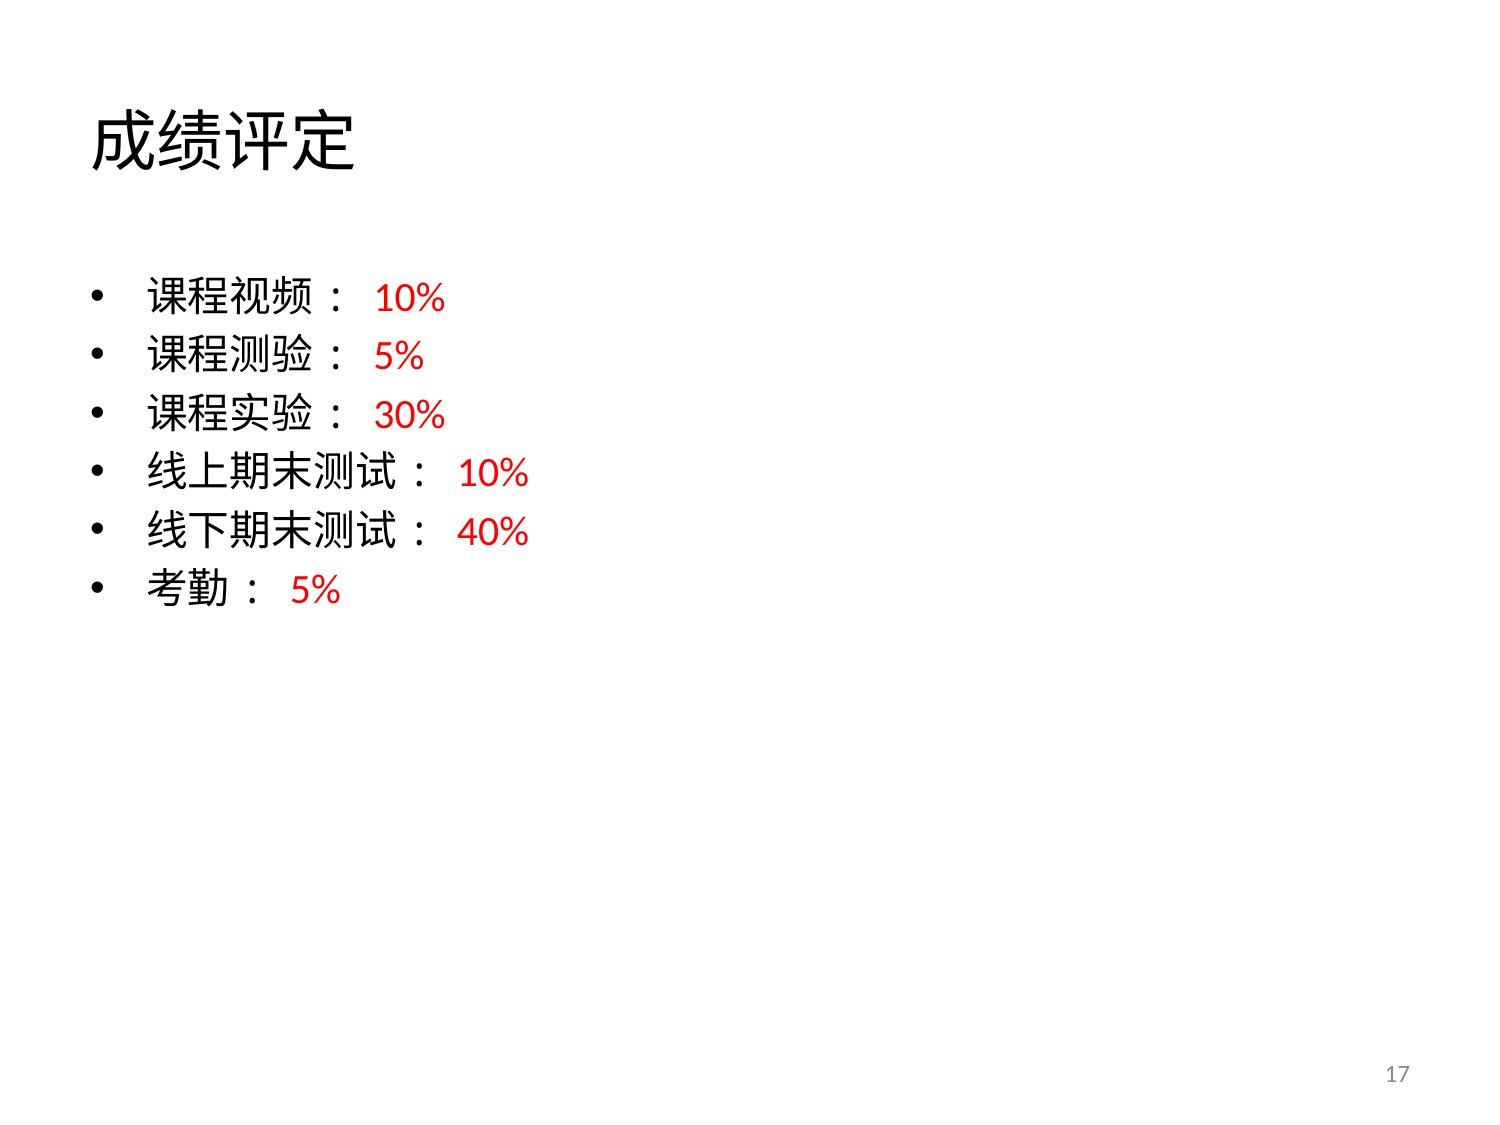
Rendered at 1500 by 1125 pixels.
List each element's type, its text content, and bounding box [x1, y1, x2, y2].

slide_number 17 [1074, 1042, 1425, 1103]
list 课程视频: 10% 课程测验: 5% 课程实验: 30% 线上期末测试: 10% 线下期末测试: 40% 考勤: 5% [75, 262, 1425, 1005]
title 成绩评定 [75, 45, 1425, 233]
